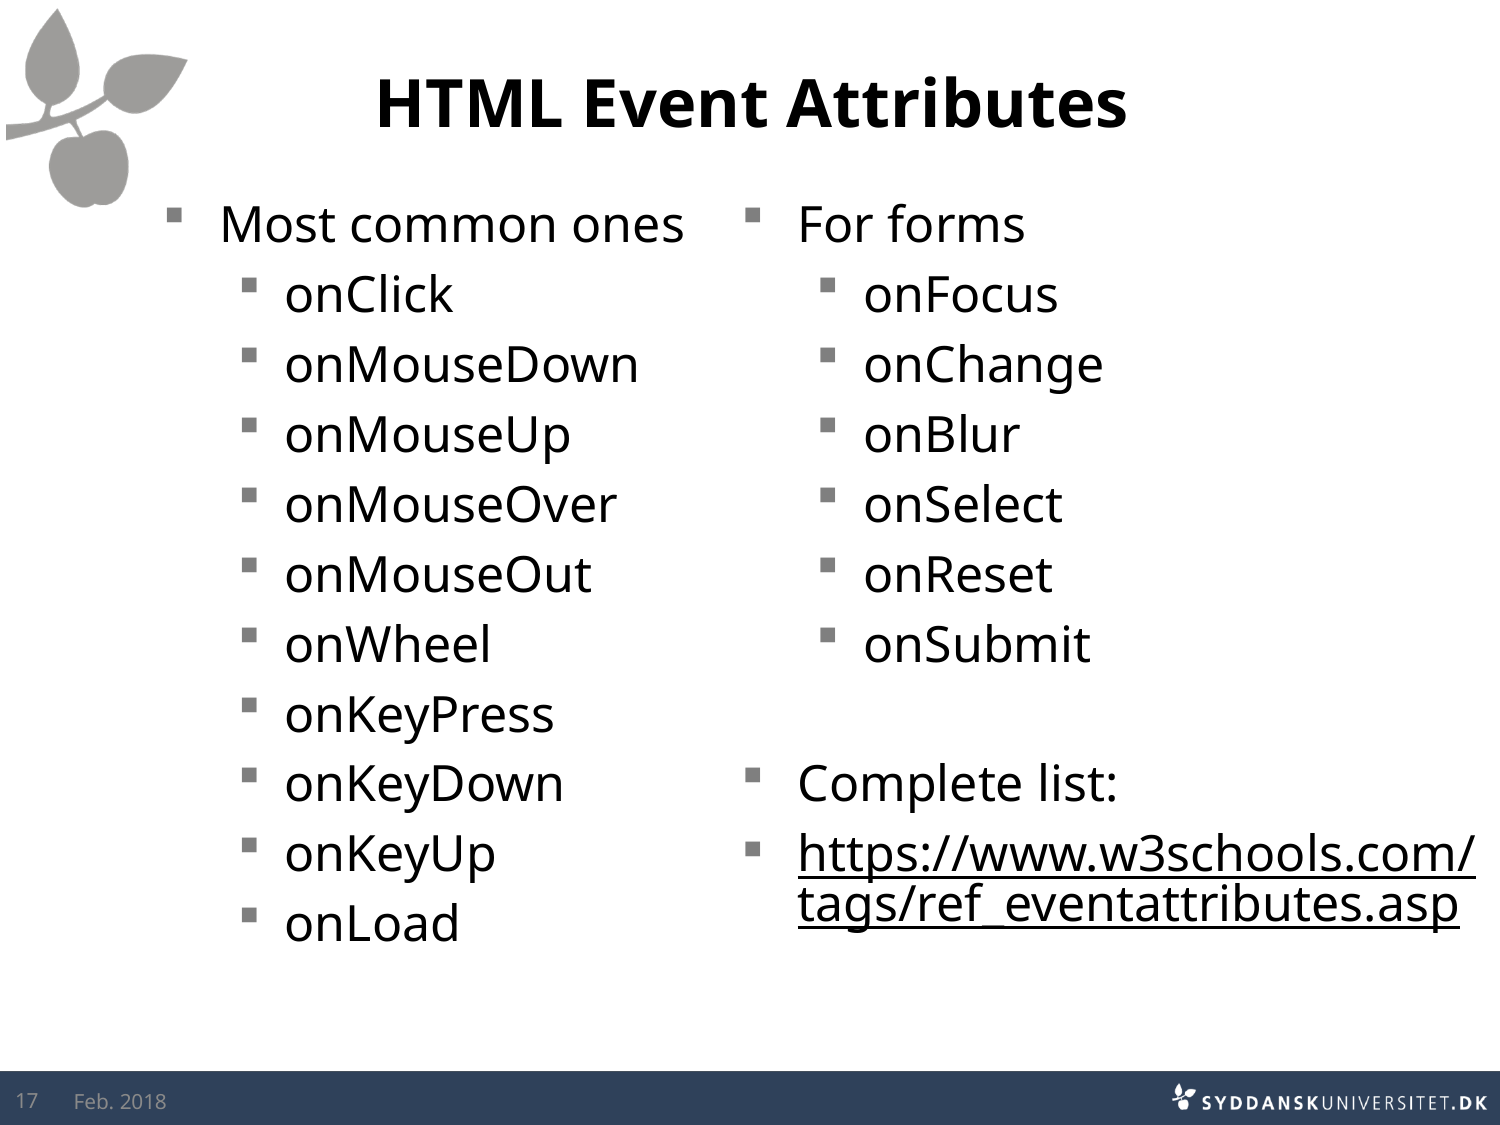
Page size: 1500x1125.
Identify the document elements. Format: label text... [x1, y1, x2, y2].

title HTML Event Attributes [190, 7, 1427, 184]
slide_number 17 [0, 1078, 71, 1125]
list Most common ones onClick onMouseDown onMouseUp onMouseOver onMouseOut onWheel onKeyPress onKeyDown onKeyUp onLoad [147, 184, 726, 1055]
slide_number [71, 1078, 200, 1125]
picture [0, 1071, 1500, 1125]
text_box For forms onFocus onChange onBlur onSelect onReset onSubmit Complete list: https://www.w3schools.com/tags/ref_eventattributes.asp [726, 184, 1495, 1055]
picture [5, 6, 188, 209]
